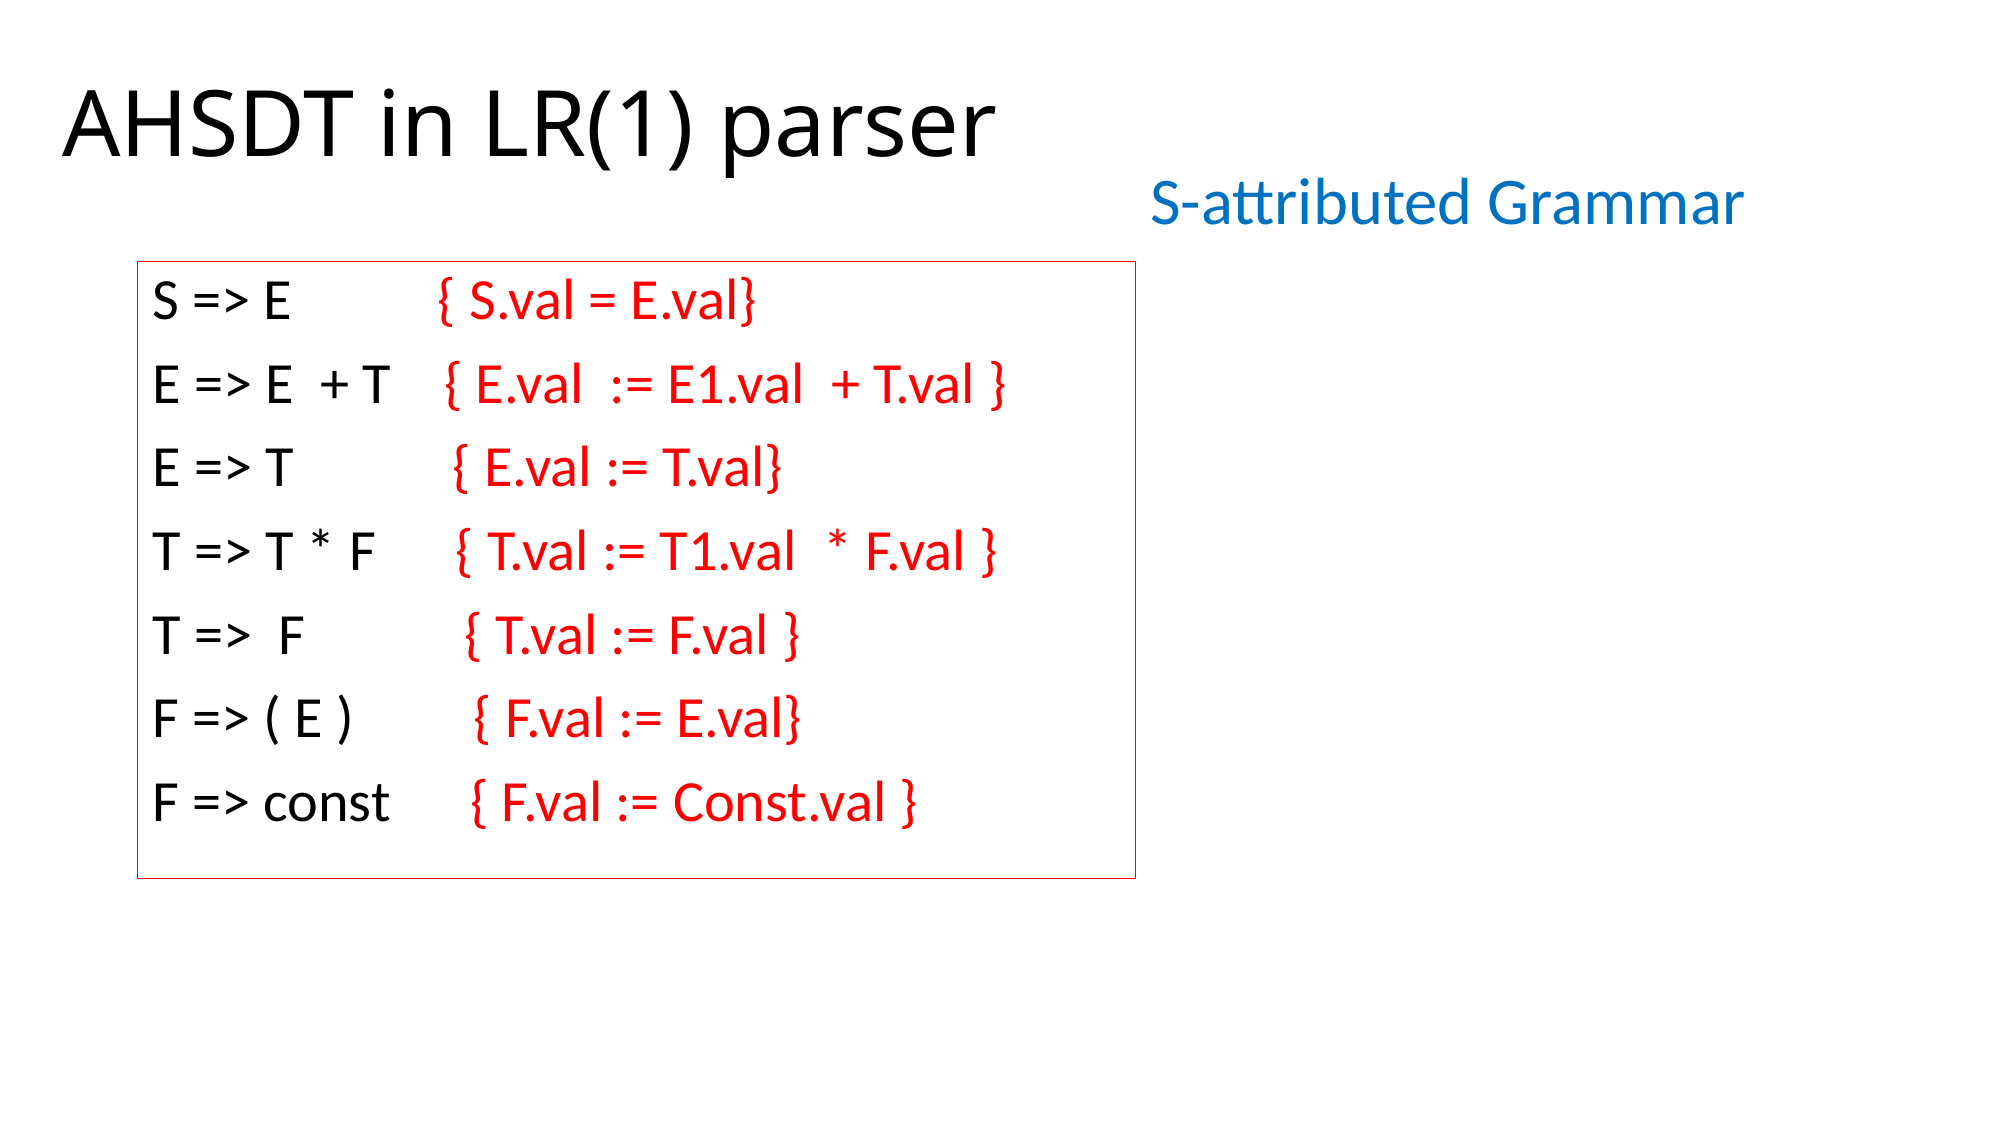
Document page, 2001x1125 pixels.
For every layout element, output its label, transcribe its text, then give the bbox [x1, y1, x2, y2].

list S => E { S.val = E.val} E => E + T { E.val := E1.val + T.val } E => T { E.val := T.val} T => T * F { T.val := T1.val * F.val } T => F { T.val := F.val } F => ( E ) { F.val := E.val} F => const { F.val := Const.val } [137, 261, 1136, 879]
title AHSDT in LR(1) parser [47, 17, 1772, 236]
text_box S-attributed Grammar [1135, 150, 1839, 246]
